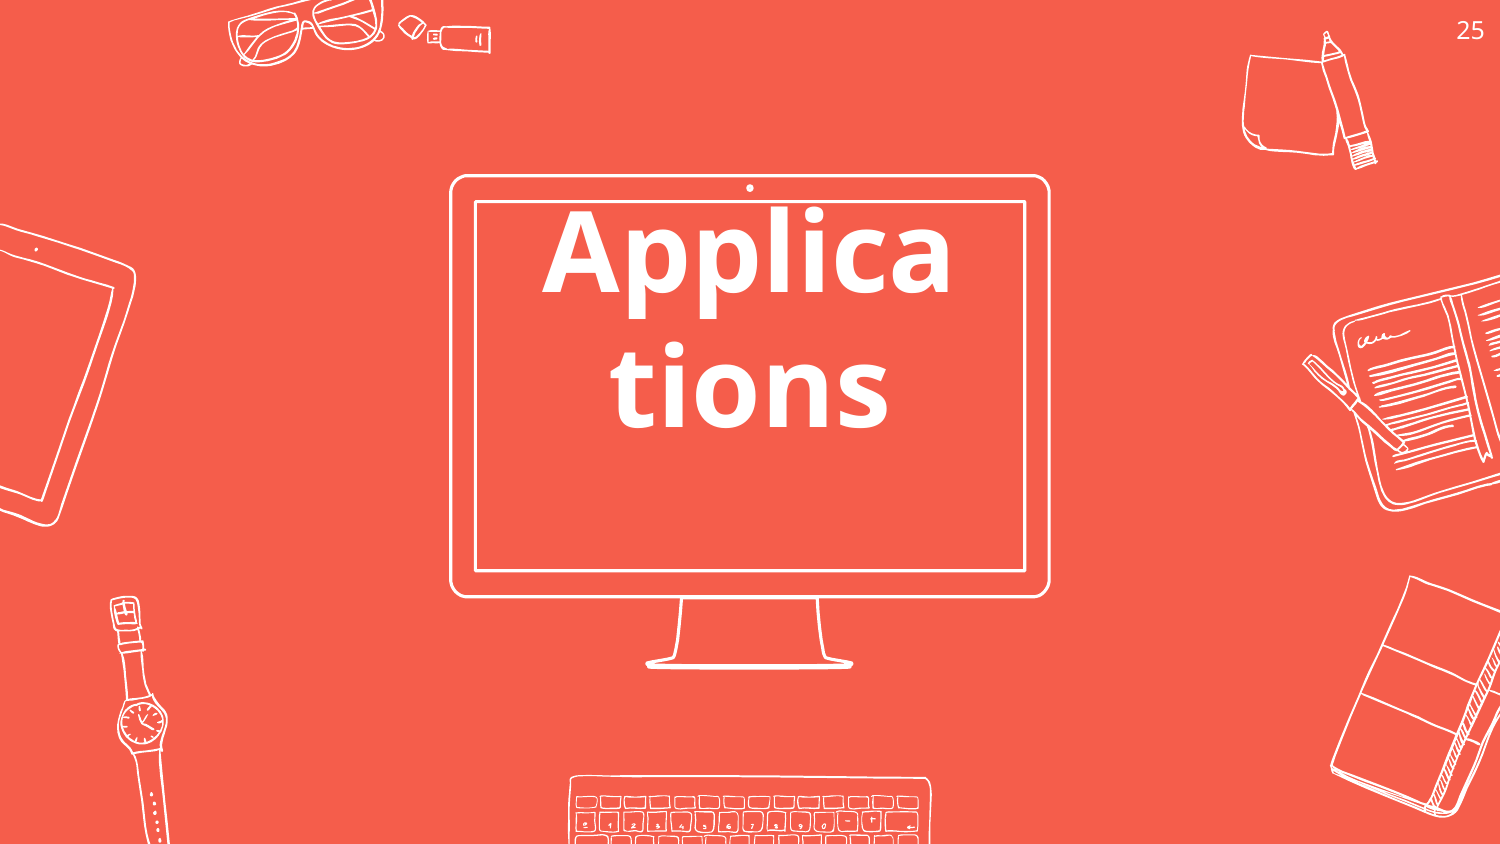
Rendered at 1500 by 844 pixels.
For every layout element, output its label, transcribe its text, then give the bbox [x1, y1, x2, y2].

text_box [450, 175, 1050, 669]
title Applications [523, 312, 977, 465]
slide_number 25 [1435, 0, 1500, 53]
